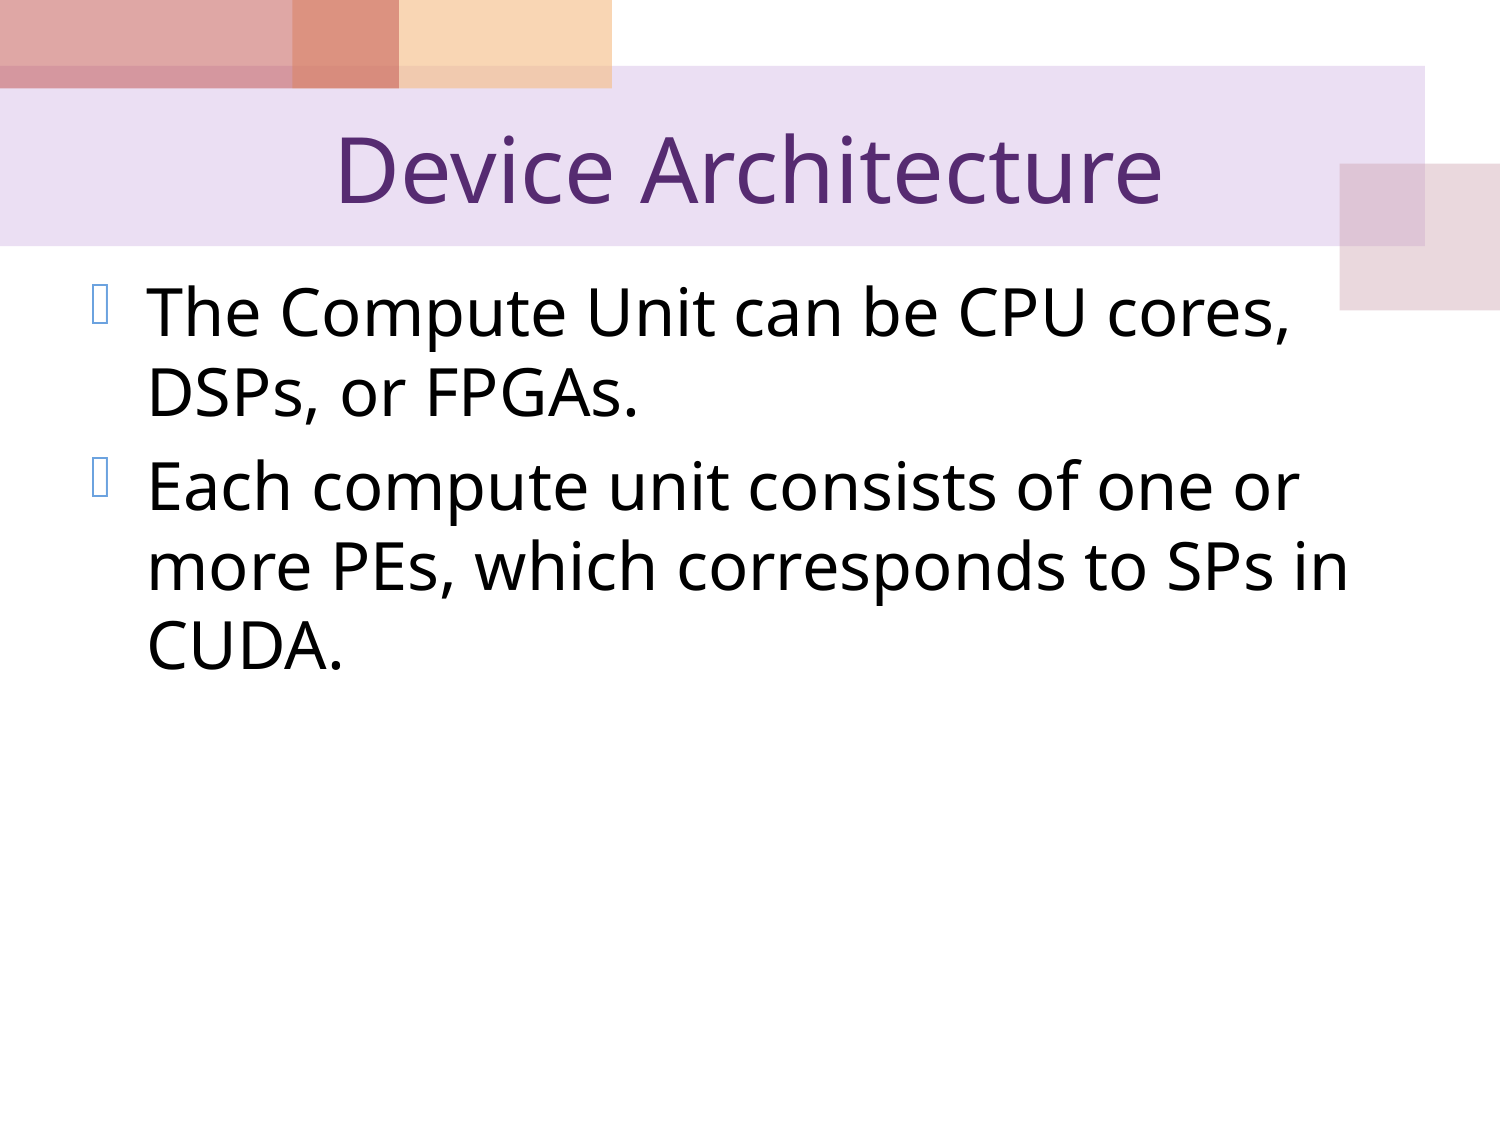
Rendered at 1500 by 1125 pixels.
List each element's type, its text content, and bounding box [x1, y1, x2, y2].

title Device Architecture [75, 88, 1425, 247]
list The Compute Unit can be CPU cores, DSPs, or FPGAs. Each compute unit consists of one or more PEs, which corresponds to SPs in CUDA. [75, 262, 1425, 1005]
